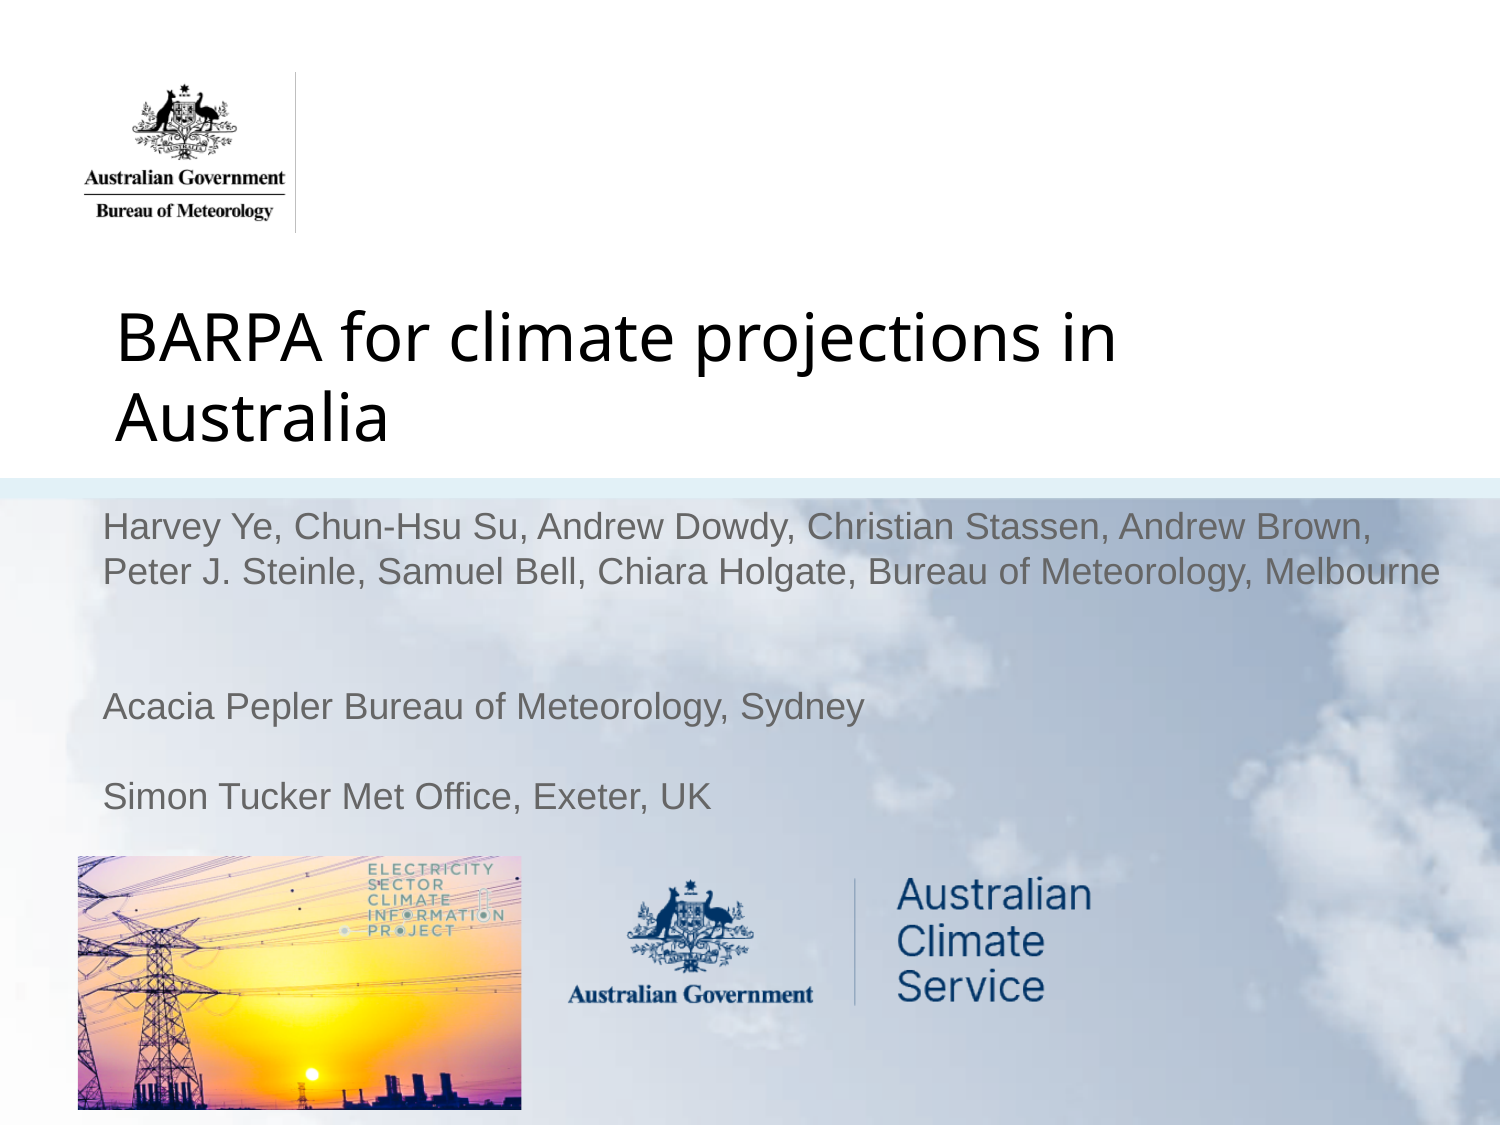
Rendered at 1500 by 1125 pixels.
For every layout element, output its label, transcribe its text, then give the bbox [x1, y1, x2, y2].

picture [75, 72, 296, 233]
title BARPA for climate projections in Australia [100, 252, 1400, 494]
picture [0, 478, 1500, 1125]
